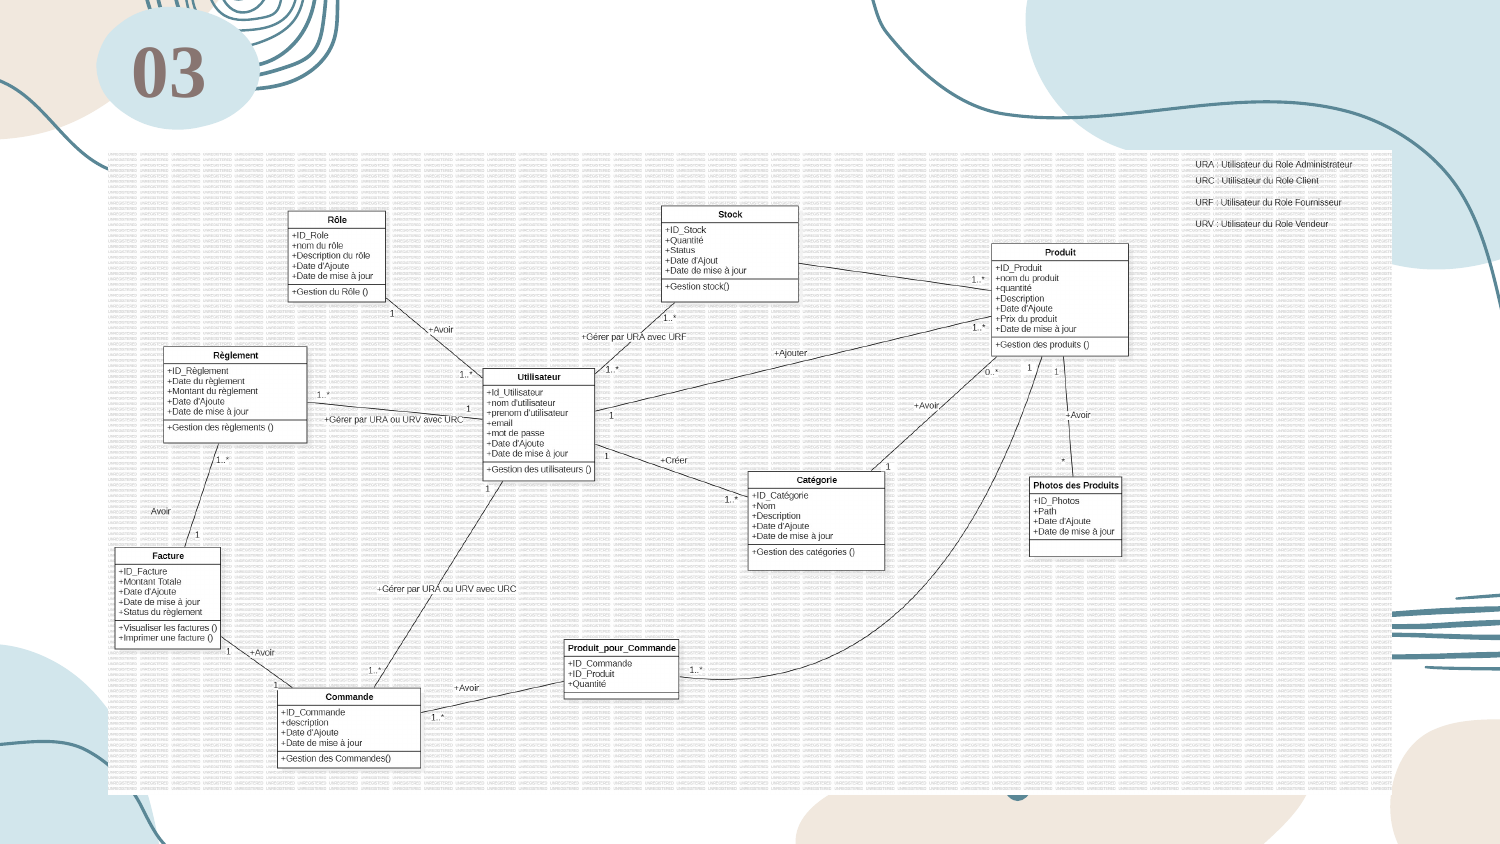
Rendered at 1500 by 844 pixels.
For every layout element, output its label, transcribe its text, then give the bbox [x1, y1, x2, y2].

text_box [113, 33, 260, 130]
picture [107, 149, 1393, 795]
text_box 03 [96, 31, 243, 104]
text_box [111, 6, 241, 31]
